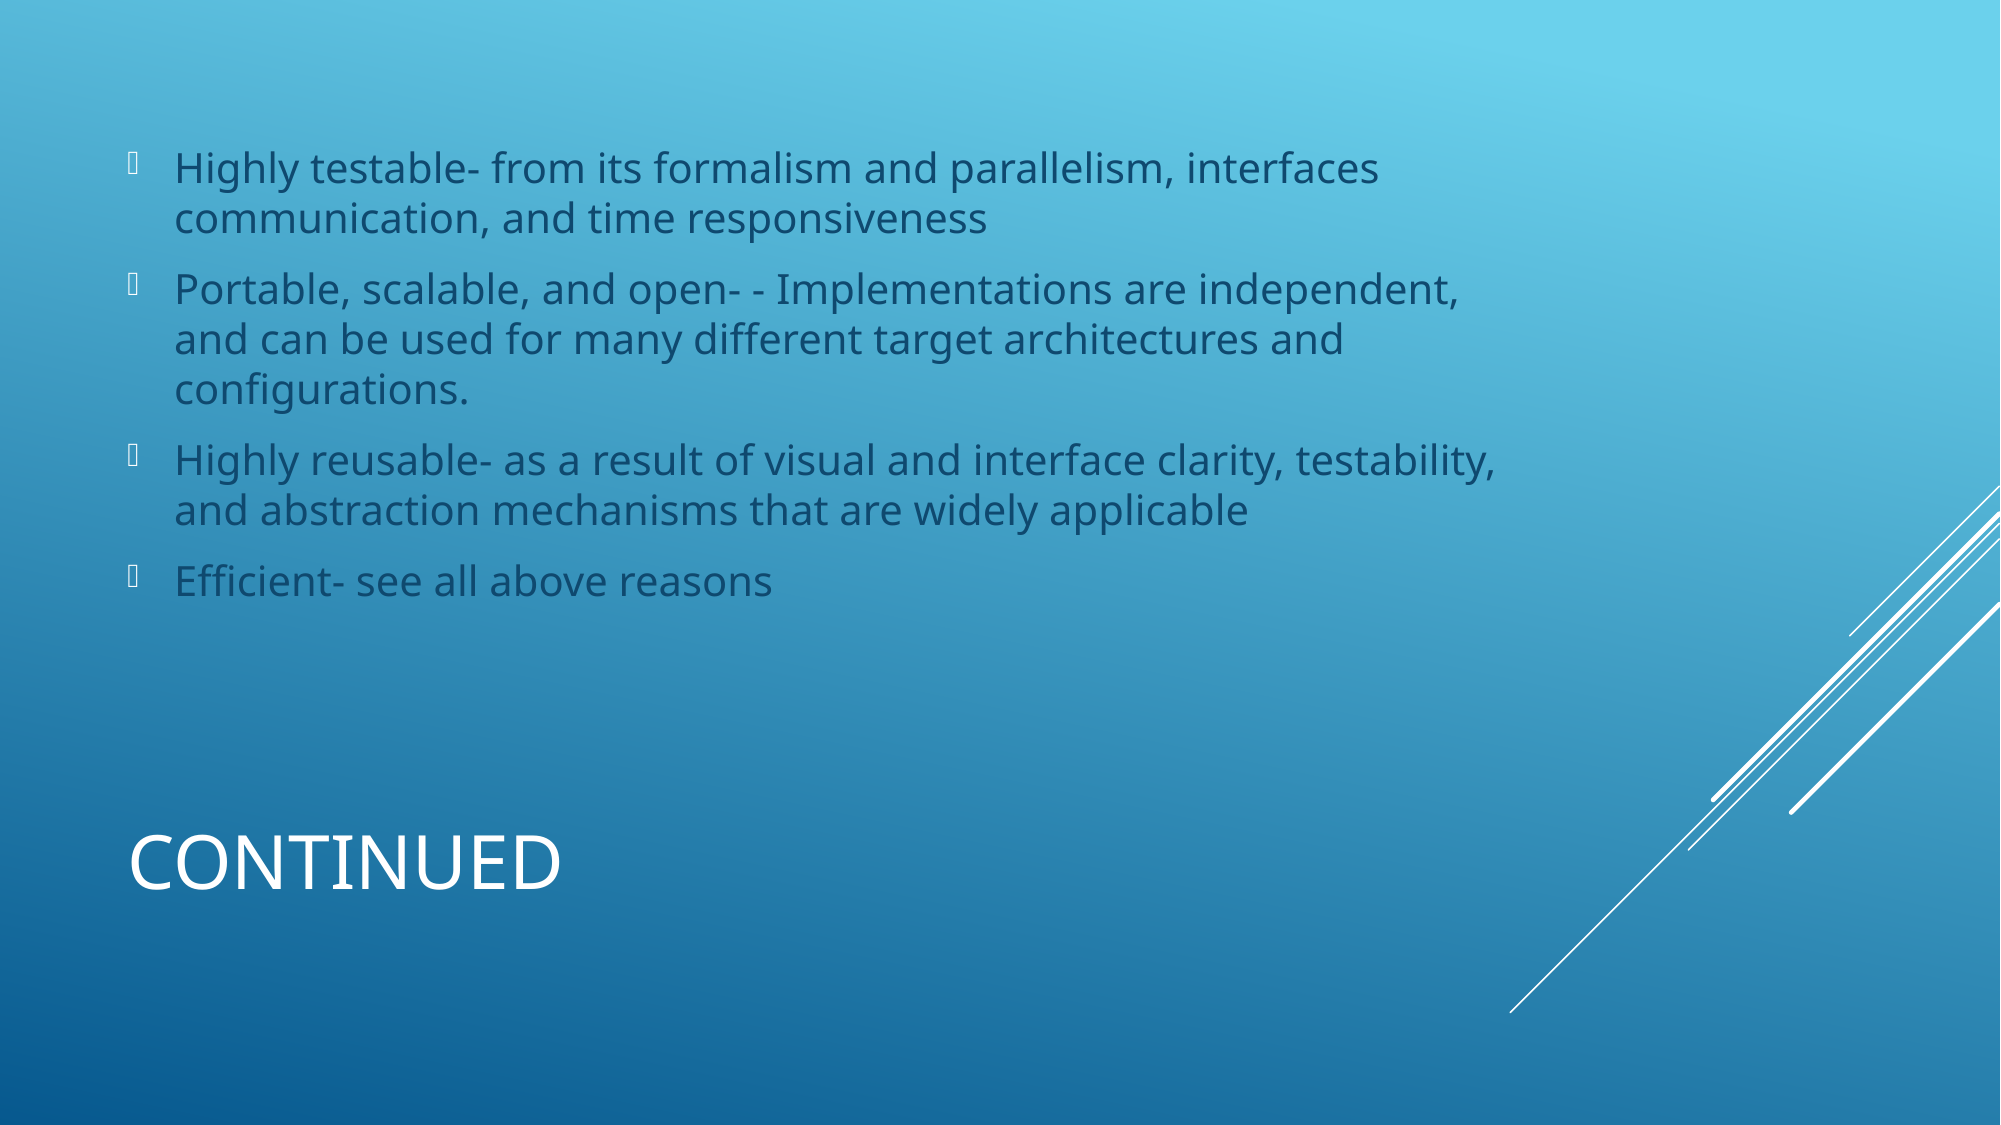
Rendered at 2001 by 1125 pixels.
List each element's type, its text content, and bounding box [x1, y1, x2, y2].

title continued [112, 736, 1513, 984]
list Highly testable- from its formalism and parallelism, interfaces communication, and time responsiveness Portable, scalable, and open- - Implementations are independent, and can be used for many different target architectures and configurations. Highly reusable- as a result of visual and interface clarity, testability, and abstraction mechanisms that are widely applicable Efficient- see all above reasons [112, 112, 1513, 706]
